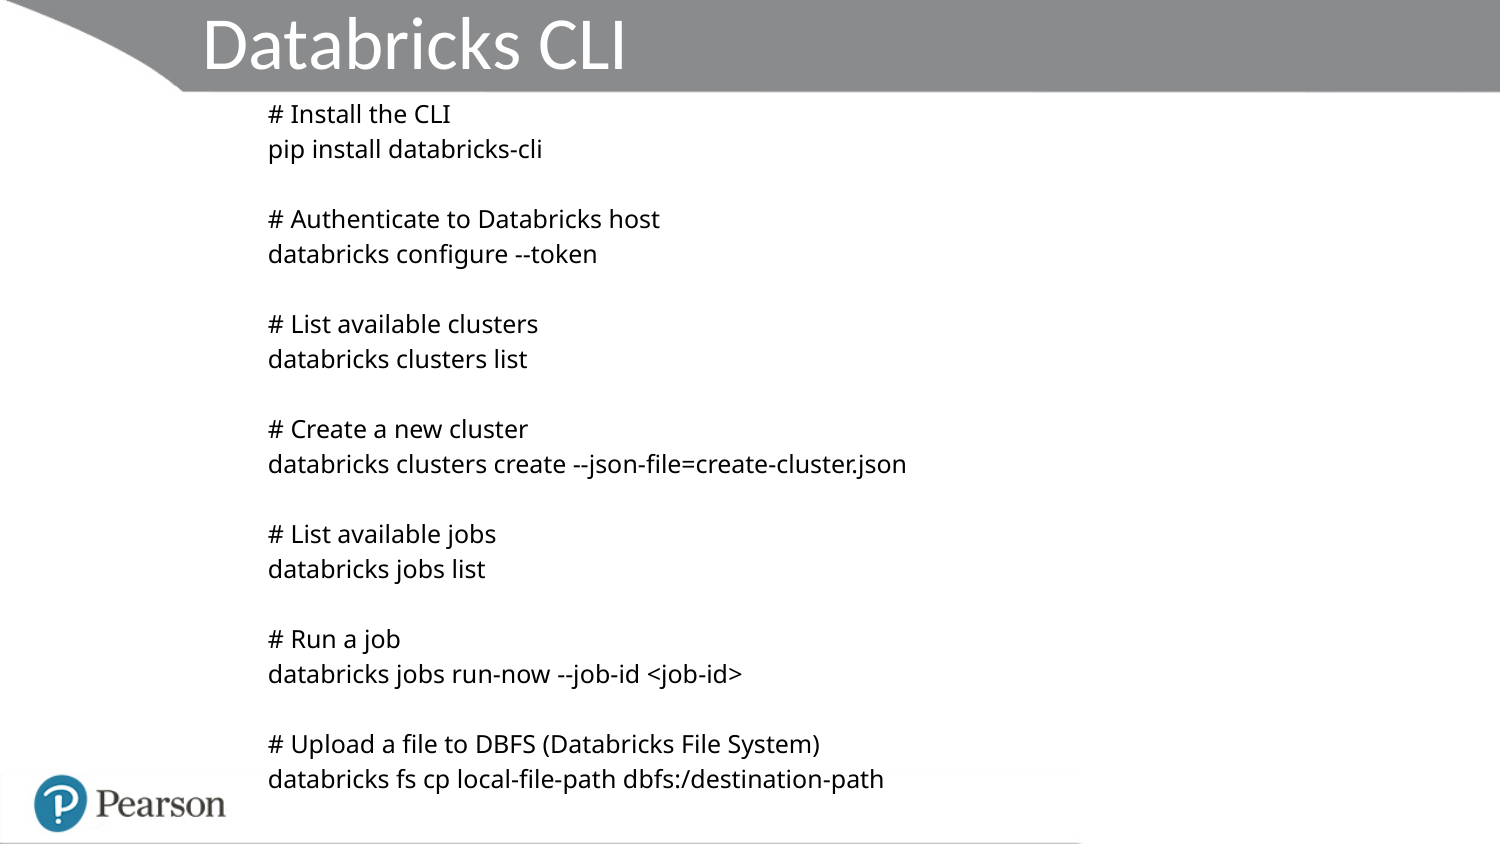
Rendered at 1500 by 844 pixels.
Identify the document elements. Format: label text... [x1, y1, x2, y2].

list # Install the CLI pip install databricks-cli # Authenticate to Databricks host databricks configure --token # List available clusters databricks clusters list # Create a new cluster databricks clusters create --json-file=create-cluster.json # List available jobs databricks jobs list # Run a job databricks jobs run-now --job-id <job-id> # Upload a file to DBFS (Databricks File System) databricks fs cp local-file-path dbfs:/destination-path [252, 91, 1436, 674]
title Databricks CLI [187, 0, 1426, 79]
picture [0, 0, 1500, 844]
